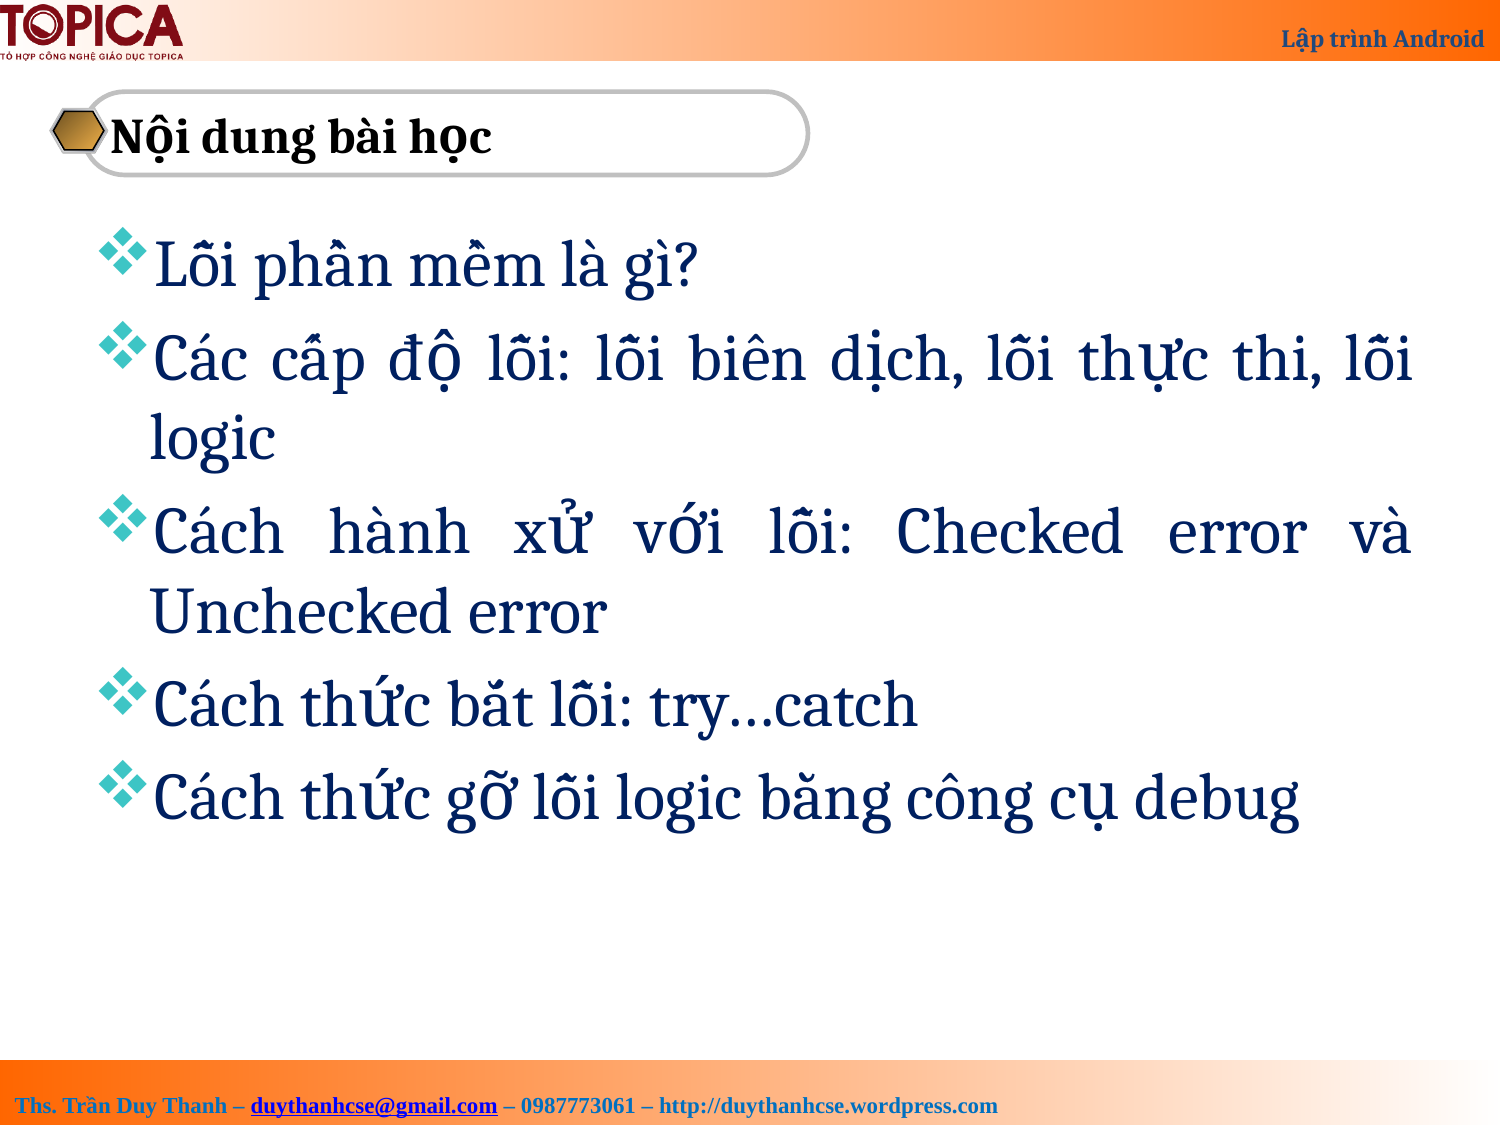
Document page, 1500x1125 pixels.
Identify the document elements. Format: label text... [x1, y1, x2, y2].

text_box Lỗi phần mềm là gì? Các cấp độ lỗi: lỗi biên dịch, lỗi thực thi, lỗi logic Cách hành xử với lỗi: Checked error và Unchecked error Cách thức bắt lỗi: try…catch Cách thức gỡ lỗi logic bằng công cụ debug [78, 212, 1429, 863]
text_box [49, 91, 809, 176]
picture [0, 4, 183, 61]
